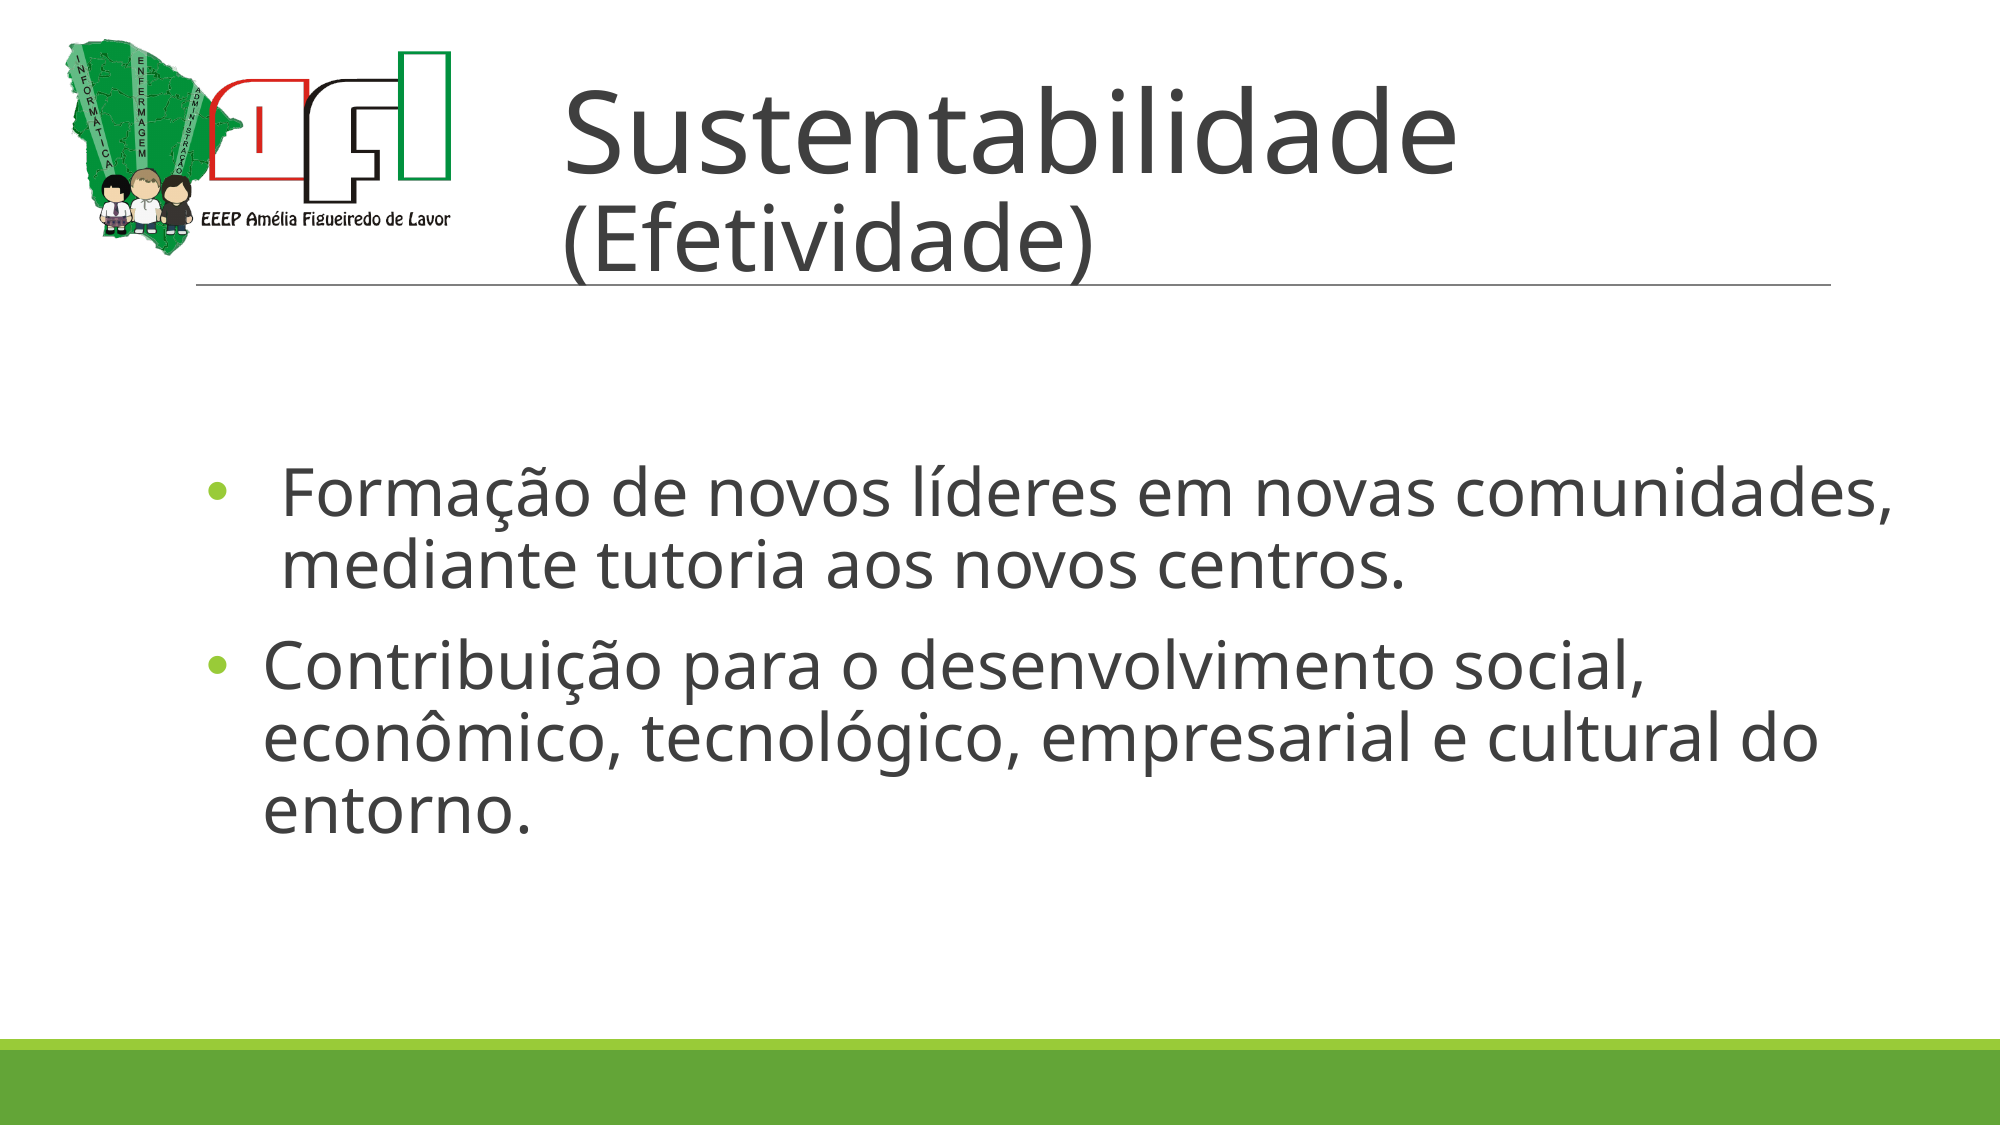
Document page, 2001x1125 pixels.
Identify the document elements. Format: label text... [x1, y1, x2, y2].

title Sustentabilidade (Efetividade) [547, 60, 1889, 299]
picture [65, 38, 451, 257]
list Formação de novos líderes em novas comunidades, mediante tutoria aos novos centros. Contribuição para o desenvolvimento social, econômico, tecnológico, empresarial e cultural do entorno. [205, 451, 1911, 898]
